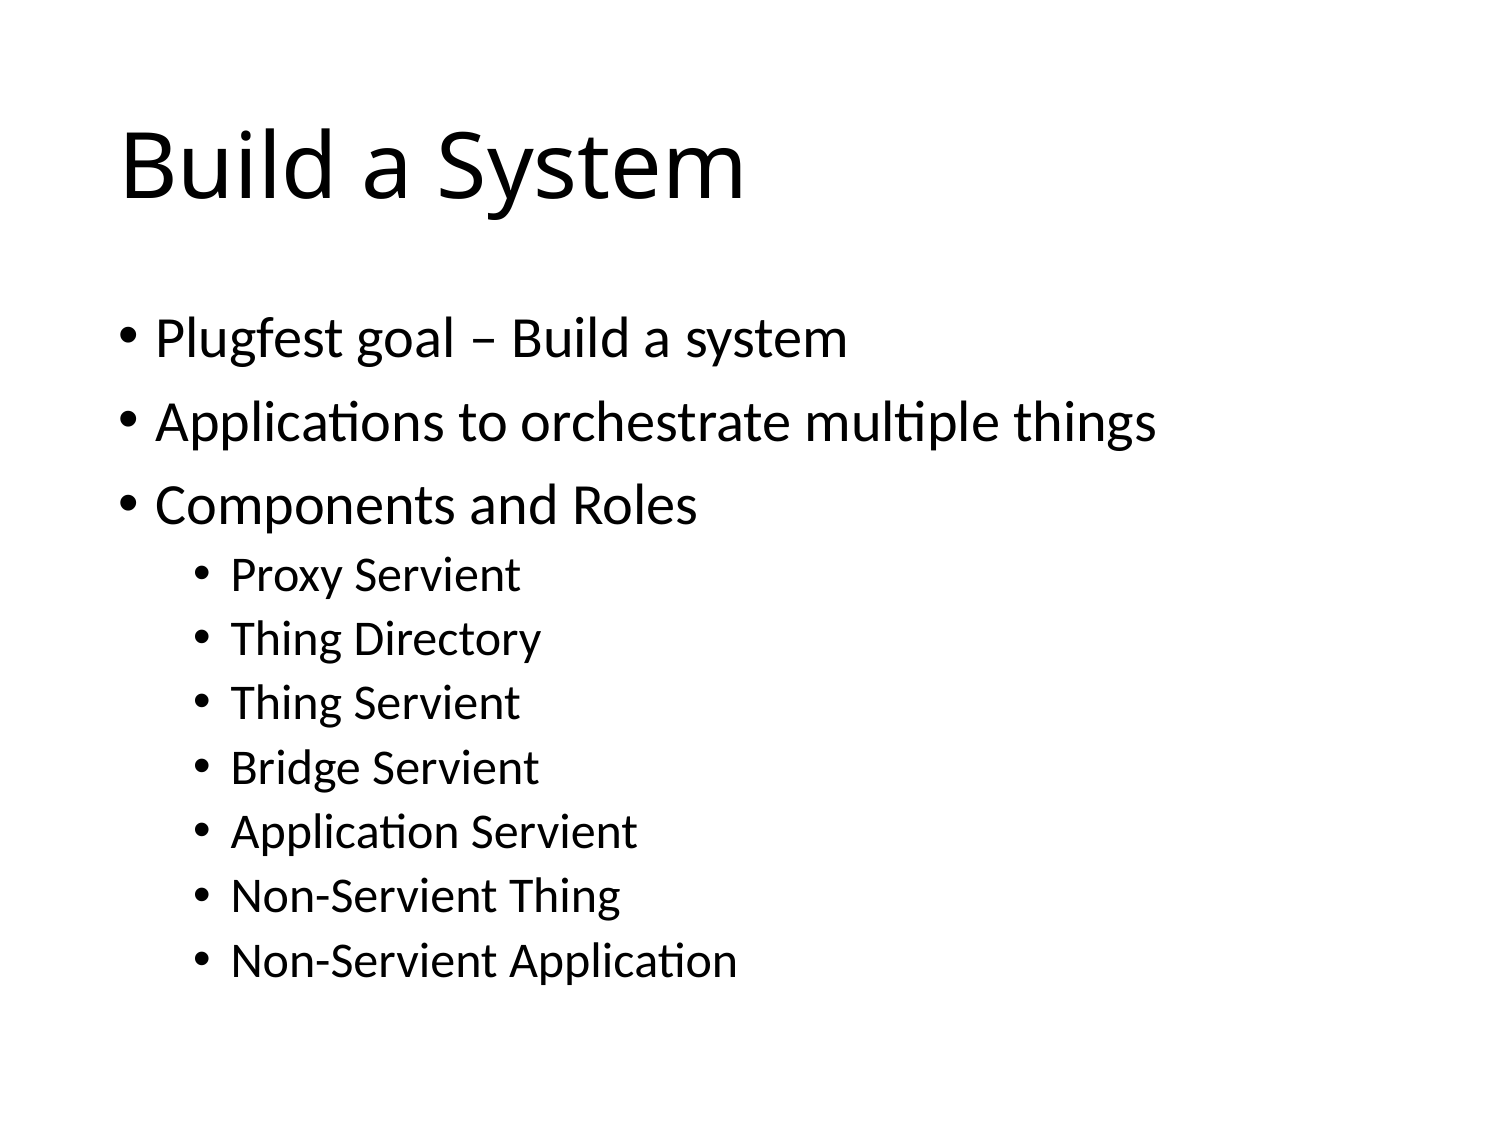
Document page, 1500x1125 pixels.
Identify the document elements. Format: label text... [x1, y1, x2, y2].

list Plugfest goal – Build a system Applications to orchestrate multiple things Components and Roles Proxy Servient Thing Directory Thing Servient Bridge Servient Application Servient Non-Servient Thing Non-Servient Application [103, 299, 1397, 1014]
title Build a System [103, 59, 1397, 278]
